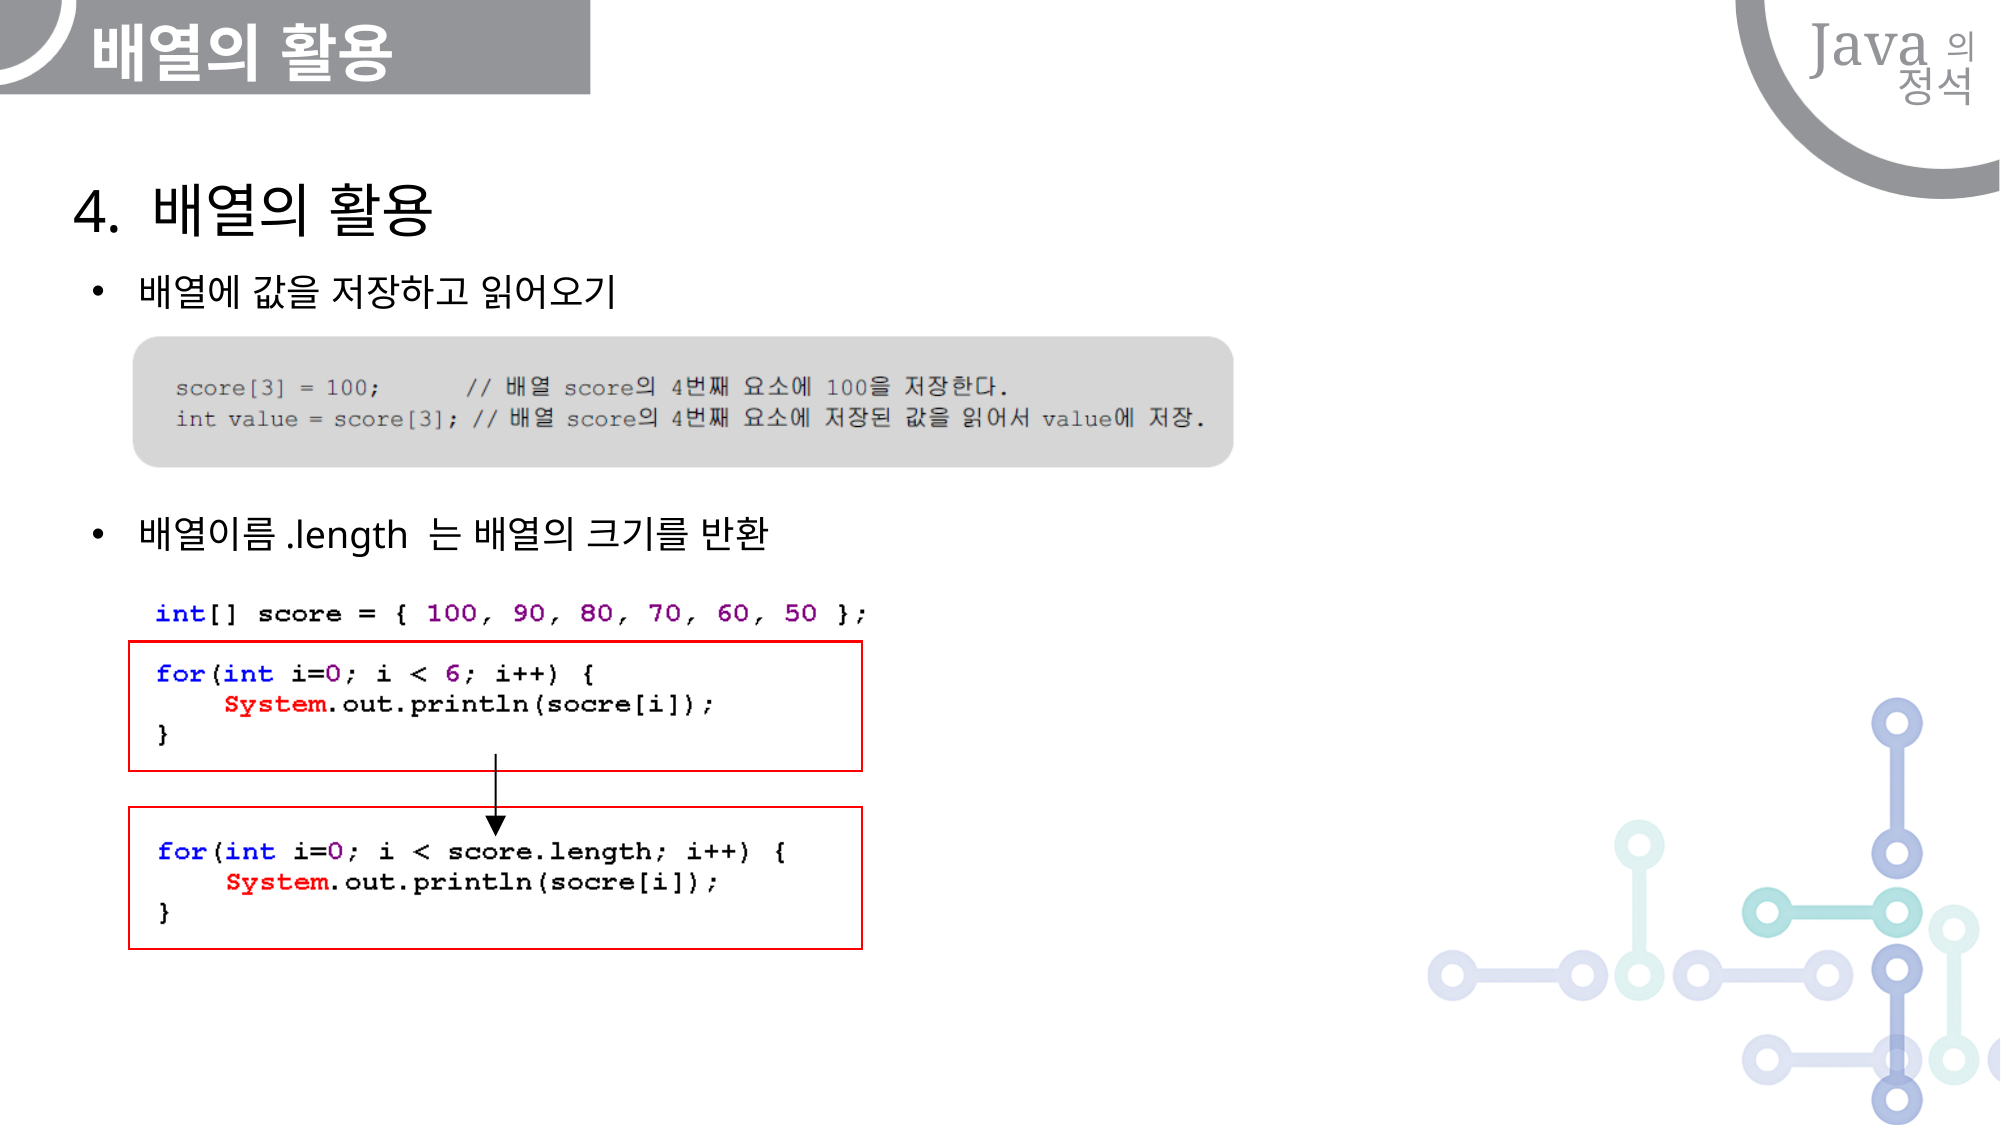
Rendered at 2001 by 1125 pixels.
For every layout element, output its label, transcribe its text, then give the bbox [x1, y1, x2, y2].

text_box 4. 배열의 활용 [58, 166, 1465, 252]
text_box [0, 86, 75, 95]
text_box 배열에 값을 저장하고 읽어오기 [76, 261, 1489, 321]
text_box 배열의 활용 [75, 6, 579, 101]
text_box 배열이름.length 는 배열의 크기를 반환 [76, 503, 1489, 564]
picture [1735, 0, 2000, 199]
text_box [129, 594, 880, 772]
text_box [129, 753, 862, 949]
picture [129, 330, 1240, 474]
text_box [1795, 0, 2000, 119]
picture [0, 0, 77, 86]
text_box [77, 0, 591, 95]
picture [1427, 697, 2001, 1125]
